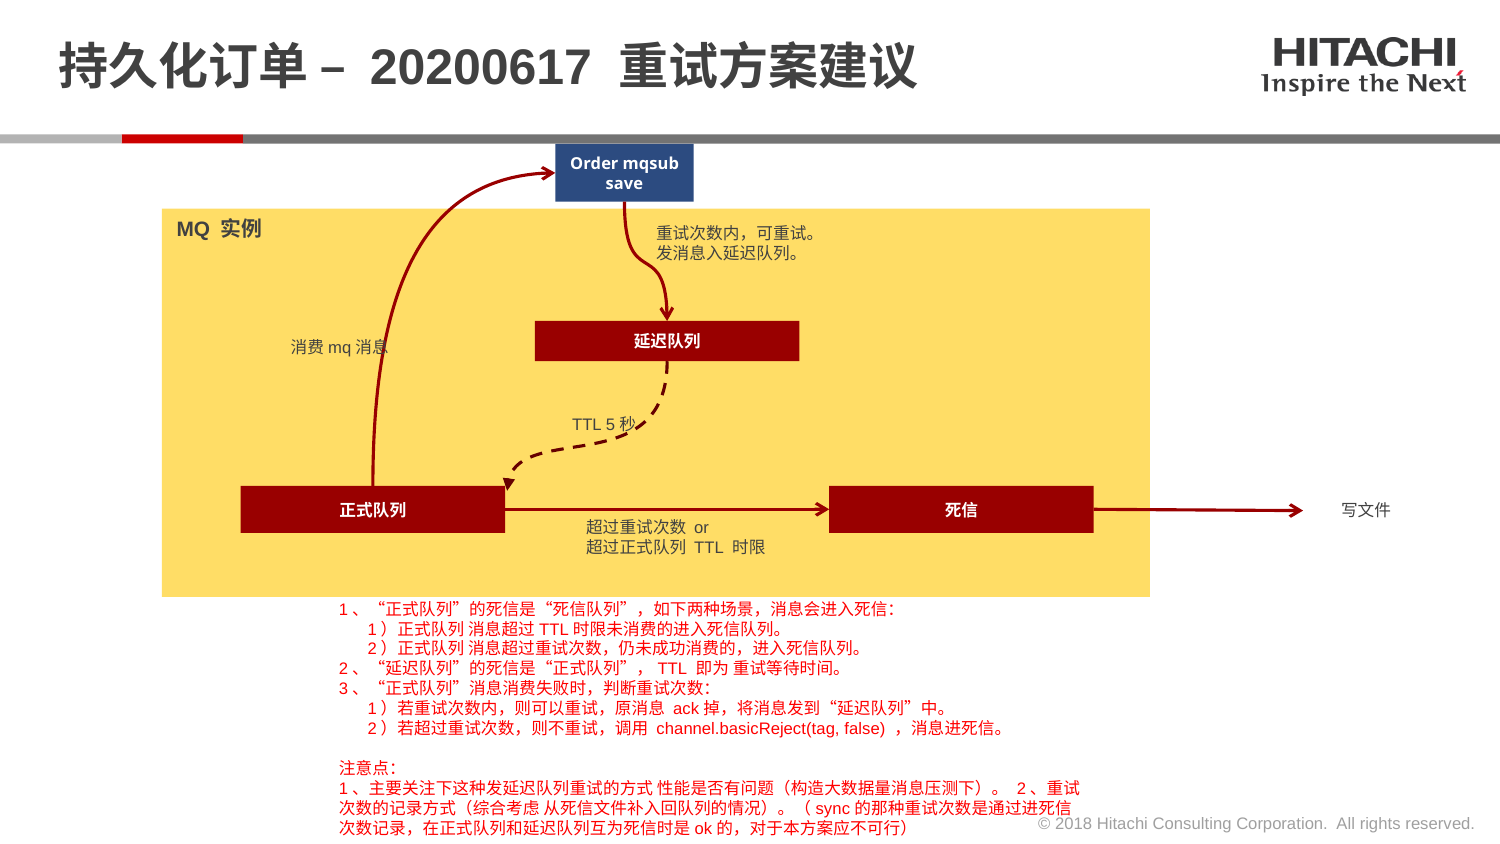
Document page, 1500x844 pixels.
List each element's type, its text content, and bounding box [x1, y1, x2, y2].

text_box 写文件 [1326, 491, 1419, 527]
text_box 消费mq消息 [275, 329, 302, 365]
text_box TTL 5秒 [657, 406, 664, 441]
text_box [307, 237, 621, 421]
title 持久化订单 – 20200617 重试方案建议 [43, 8, 1200, 129]
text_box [585, 239, 706, 283]
text_box 超过重试次数 or 超过正式队列 TTL 时限 [571, 518, 806, 565]
text_box 延迟队列 [625, 319, 801, 363]
text_box 重试次数内，可重试。 发消息入延迟队列。 [641, 215, 826, 271]
text_box Order mqsub save [553, 142, 696, 204]
text_box 死信 [827, 484, 1096, 535]
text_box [522, 345, 653, 507]
text_box 1、“正式队列”的死信是“死信队列”，如下两种场景，消息会进入死信： 1）正式队列 消息超过TTL时限未消费的进入死信队列。 2）正式队列 消息超过重试次数，仍未成功消费的，进入死信队列。 2、“延迟队列”的死信是“正式队列”，TTL 即为 重试等待时间。 3、“正式队列”消息消费失败时，判断重试次数： 1）若重试次数内，则可以重试，原消息 ack掉，将消息发到“延迟队列”中。 2）若超过重试次数，则不重试，调用 channel.basicReject(tag, false) ，消息进死信。 注意点： 1、主要关注下这种发延迟队列重试的方式 性能是否有问题（构造大数据量消息压测下）。 2、重试次数的记录方式（综合考虑 从死信文件补入回队列的情况）。（sync的那种重试次数是通过进死信次数记录，在正式队列和延迟队列互为死信时是ok的，对于本方案应不可行） [324, 590, 1104, 844]
text_box 正式队列 [238, 484, 507, 535]
text_box MQ 实例 [161, 208, 1150, 597]
picture [1261, 37, 1466, 96]
